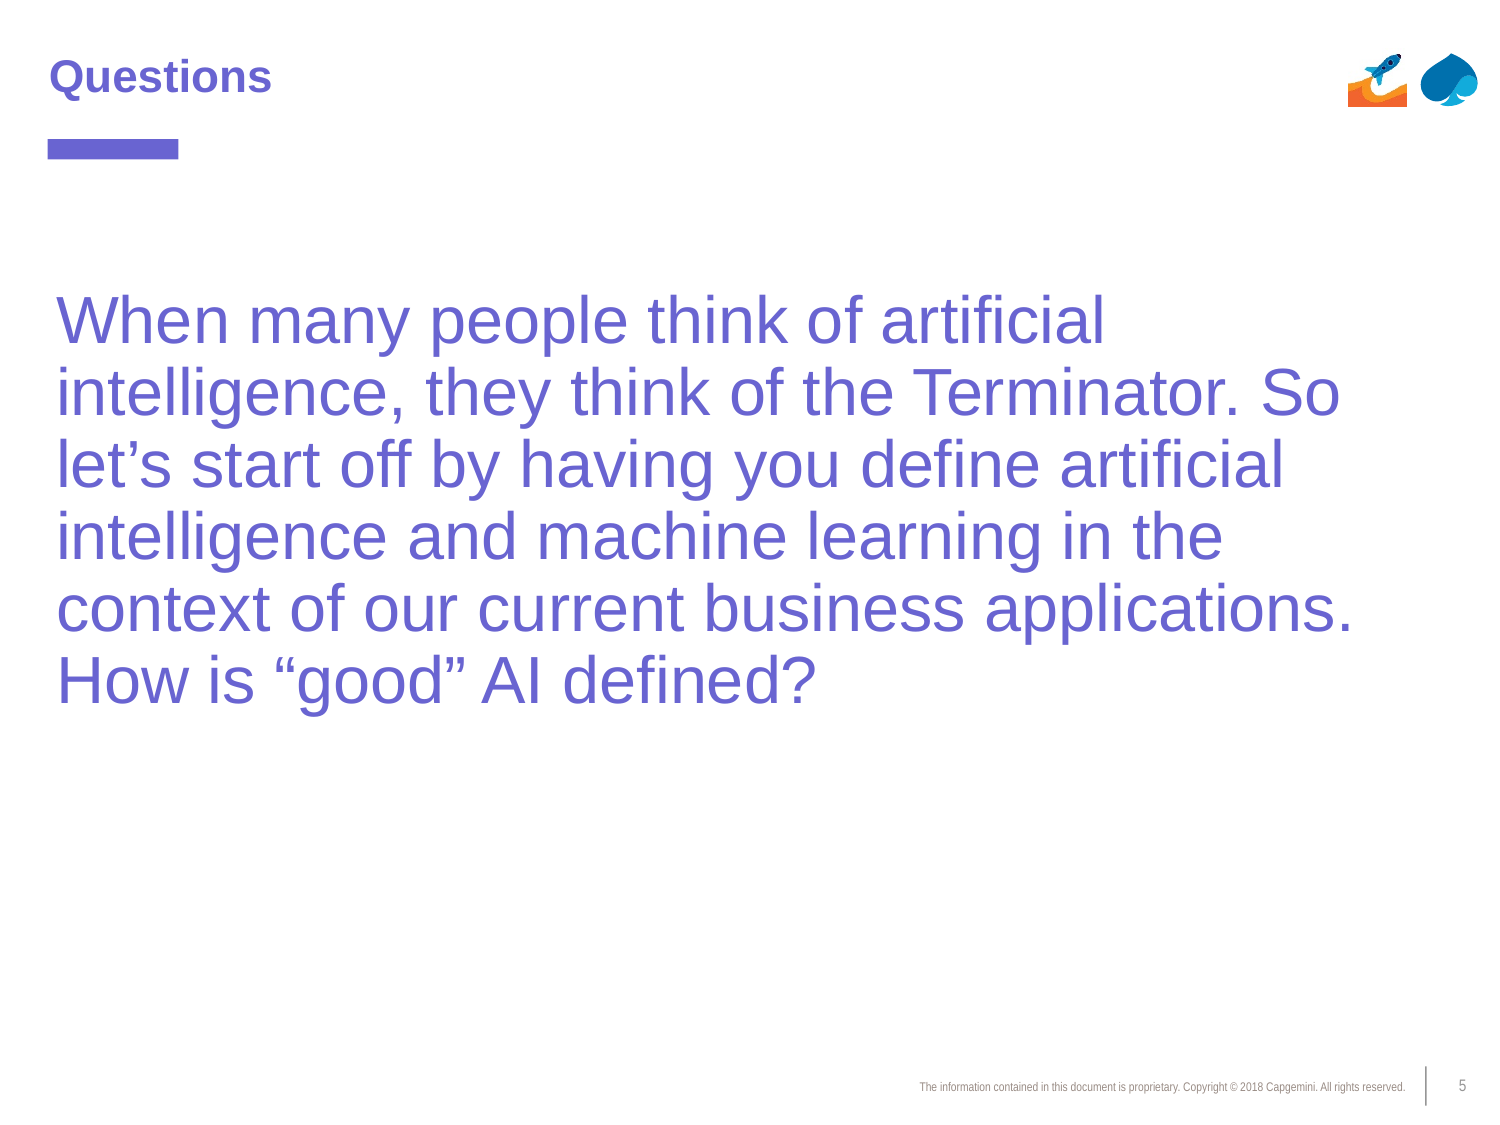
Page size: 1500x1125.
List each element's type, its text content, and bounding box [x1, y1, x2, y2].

title Questions [0, 0, 1500, 161]
text_box When many people think of artificial intelligence, they think of the Terminator. So let’s start off by having you define artificial intelligence and machine learning in the context of our current business applications. How is “good” AI defined? [41, 278, 1459, 467]
